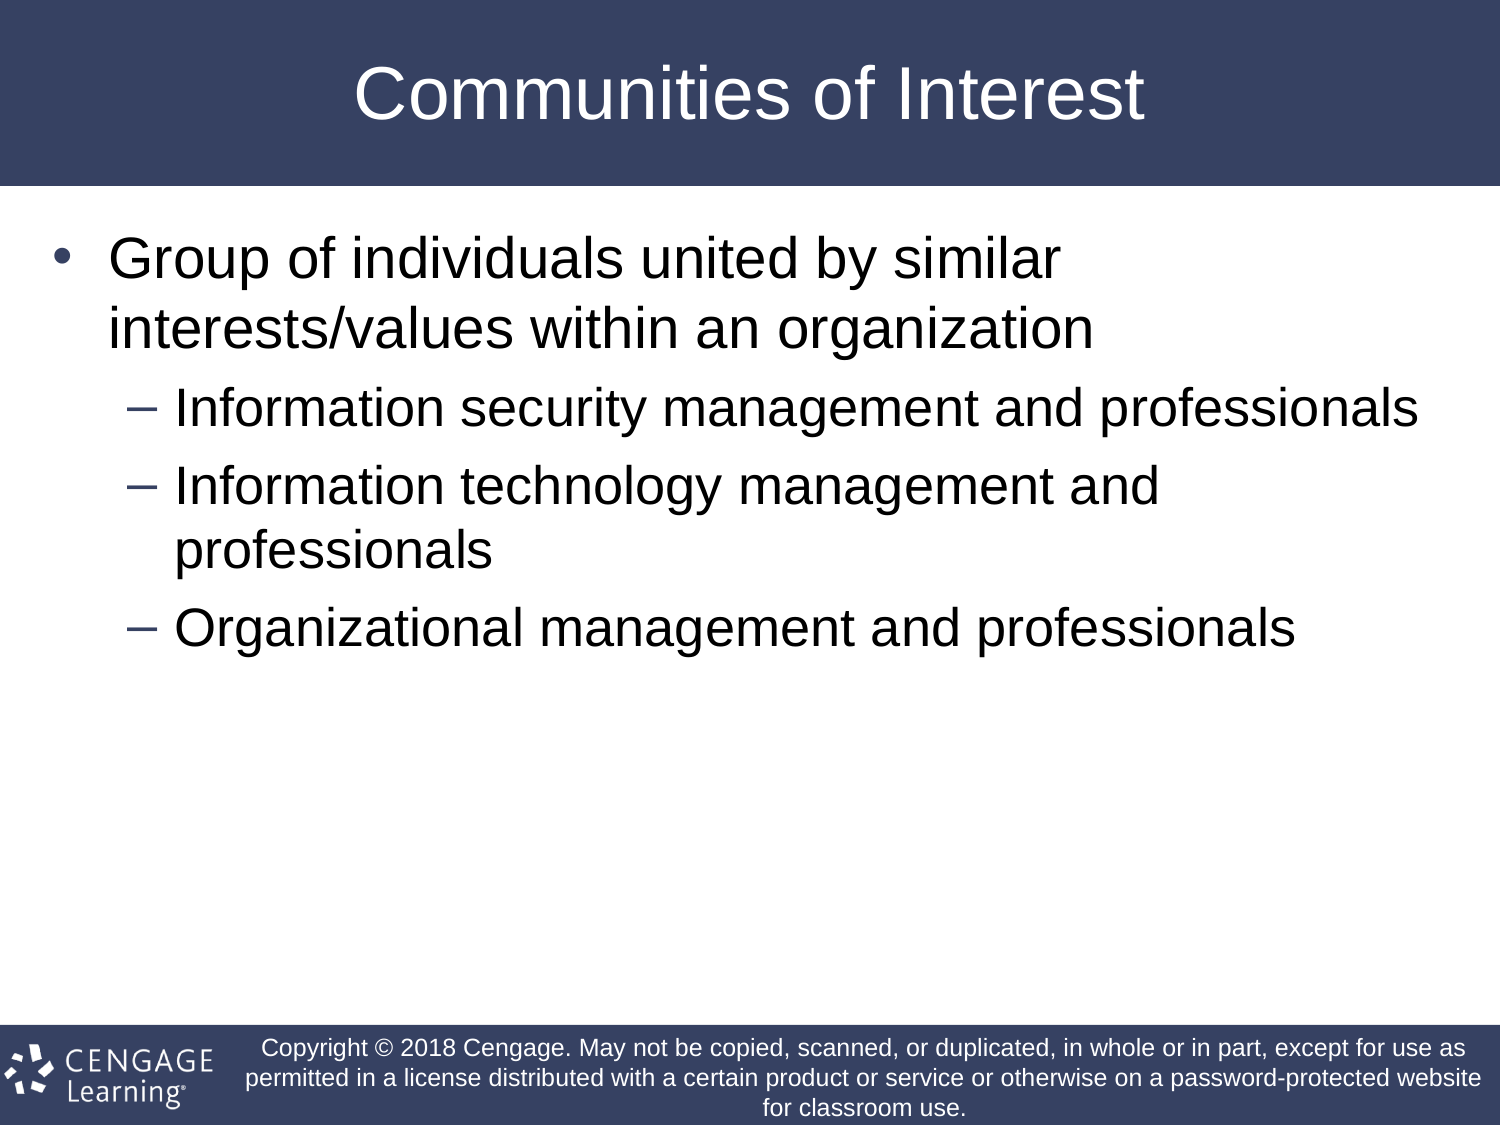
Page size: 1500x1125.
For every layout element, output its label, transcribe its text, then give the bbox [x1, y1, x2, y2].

list Group of individuals united by similar interests/values within an organization Information security management and professionals Information technology management and professionals Organizational management and professionals [37, 212, 1475, 1005]
title Communities of Interest [7, 4, 1493, 176]
picture [0, 1040, 216, 1113]
